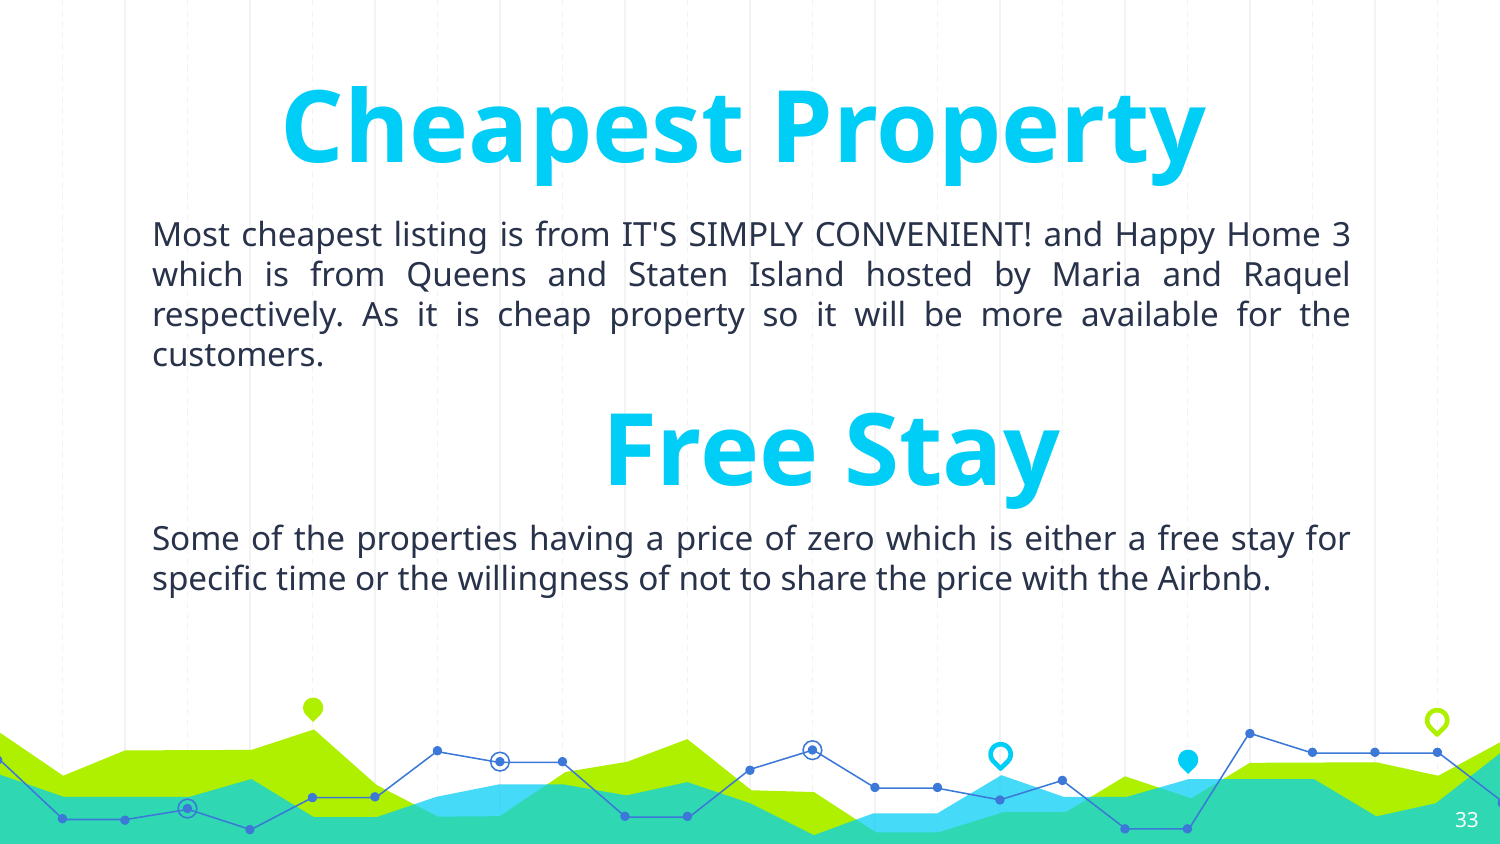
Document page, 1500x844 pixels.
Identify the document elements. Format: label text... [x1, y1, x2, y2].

slide_number 33 [1403, 791, 1494, 844]
title Cheapest Property [170, 80, 1318, 197]
list Most cheapest listing is from IT'S SIMPLY CONVENIENT! and Happy Home 3 which is from Queens and Staten Island hosted by Maria and Raquel respectively. As it is cheap property so it will be more available for the customers. Free Stay Some of the properties having a price of zero which is either a free stay for specific time or the willingness of not to share the price with the Airbnb. [120, 197, 1368, 678]
